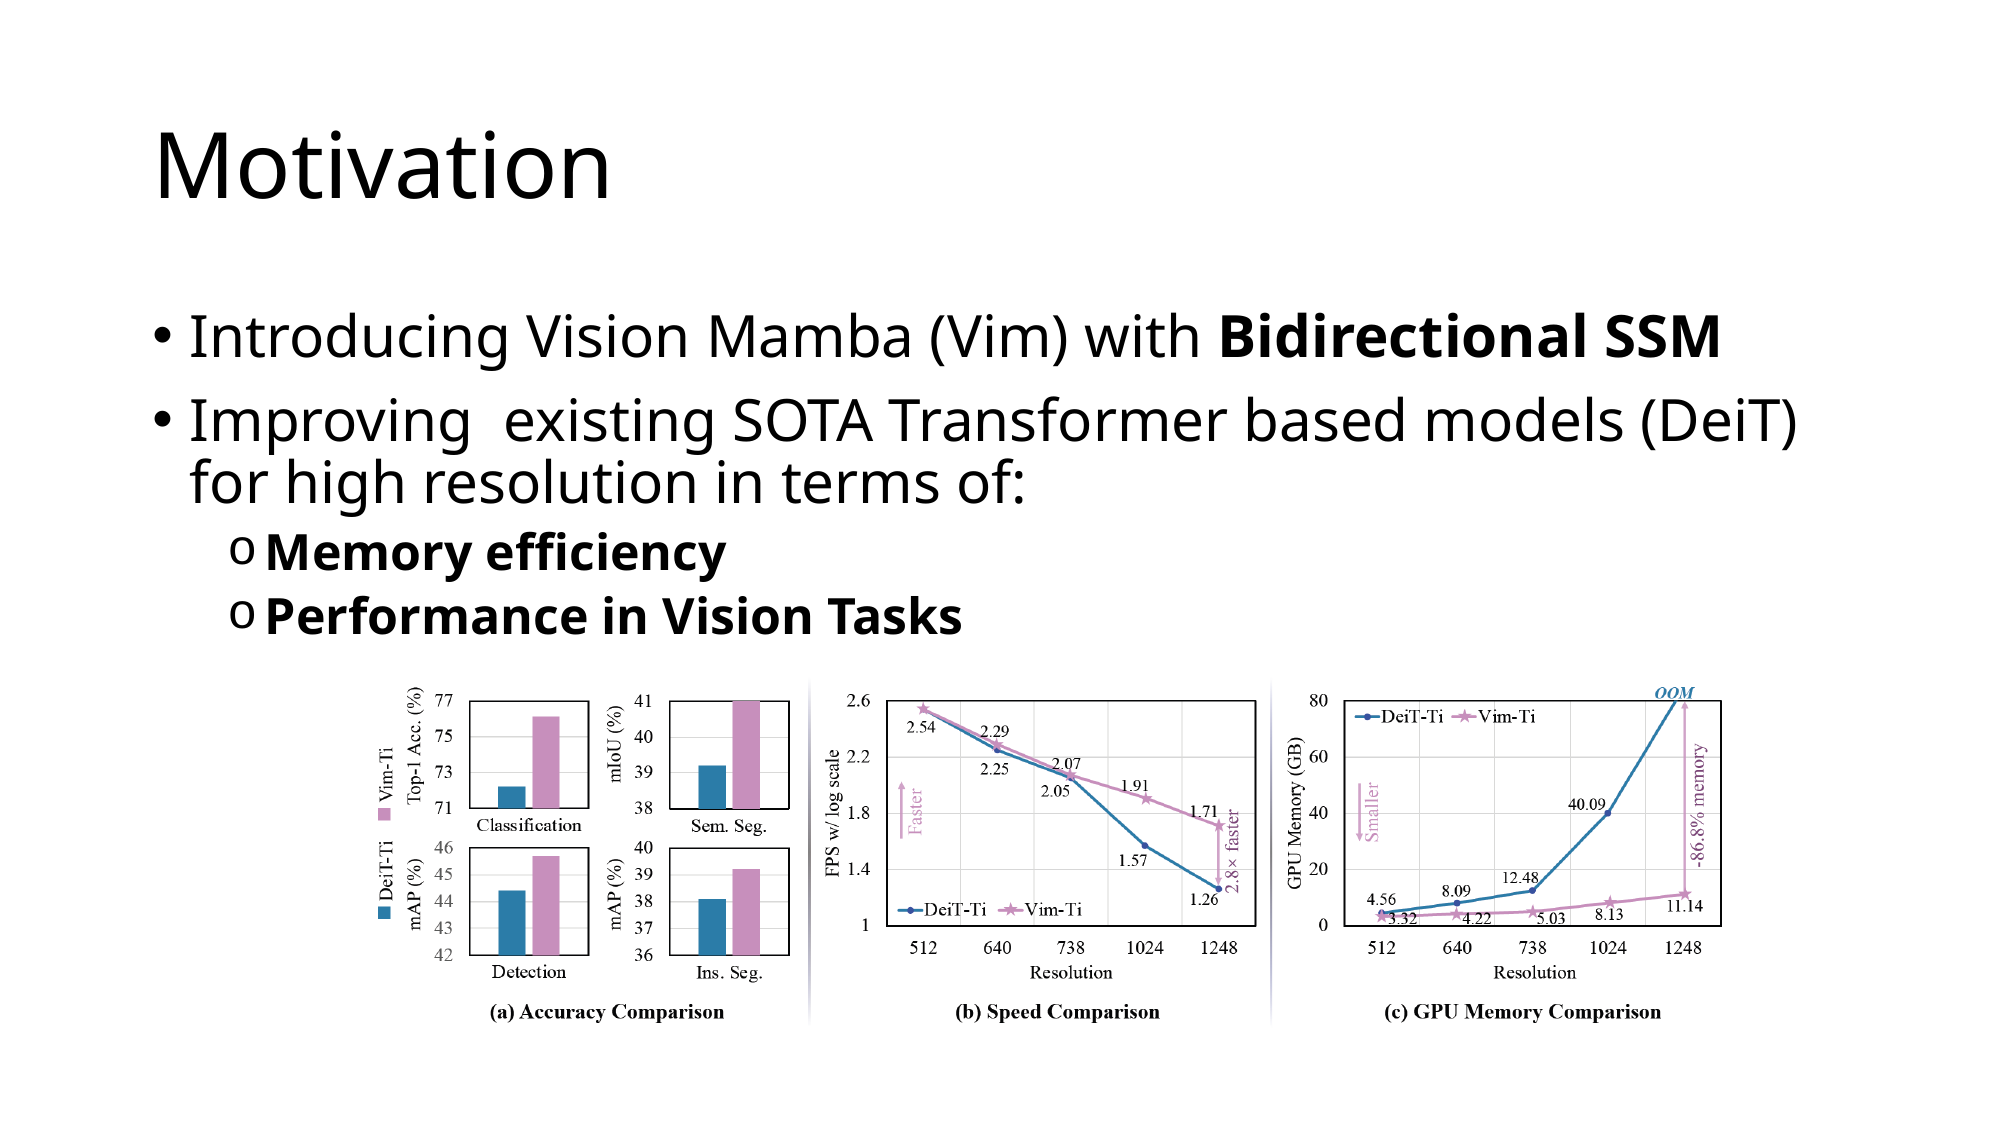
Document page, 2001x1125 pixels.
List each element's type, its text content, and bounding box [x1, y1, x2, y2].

picture [347, 659, 1762, 1036]
list Introducing Vision Mamba (Vim) with Bidirectional SSM Improving existing SOTA Transformer based models (DeiT) for high resolution in terms of: Memory efficiency Performance in Vision Tasks [137, 299, 1863, 1014]
title Motivation [137, 59, 1863, 278]
